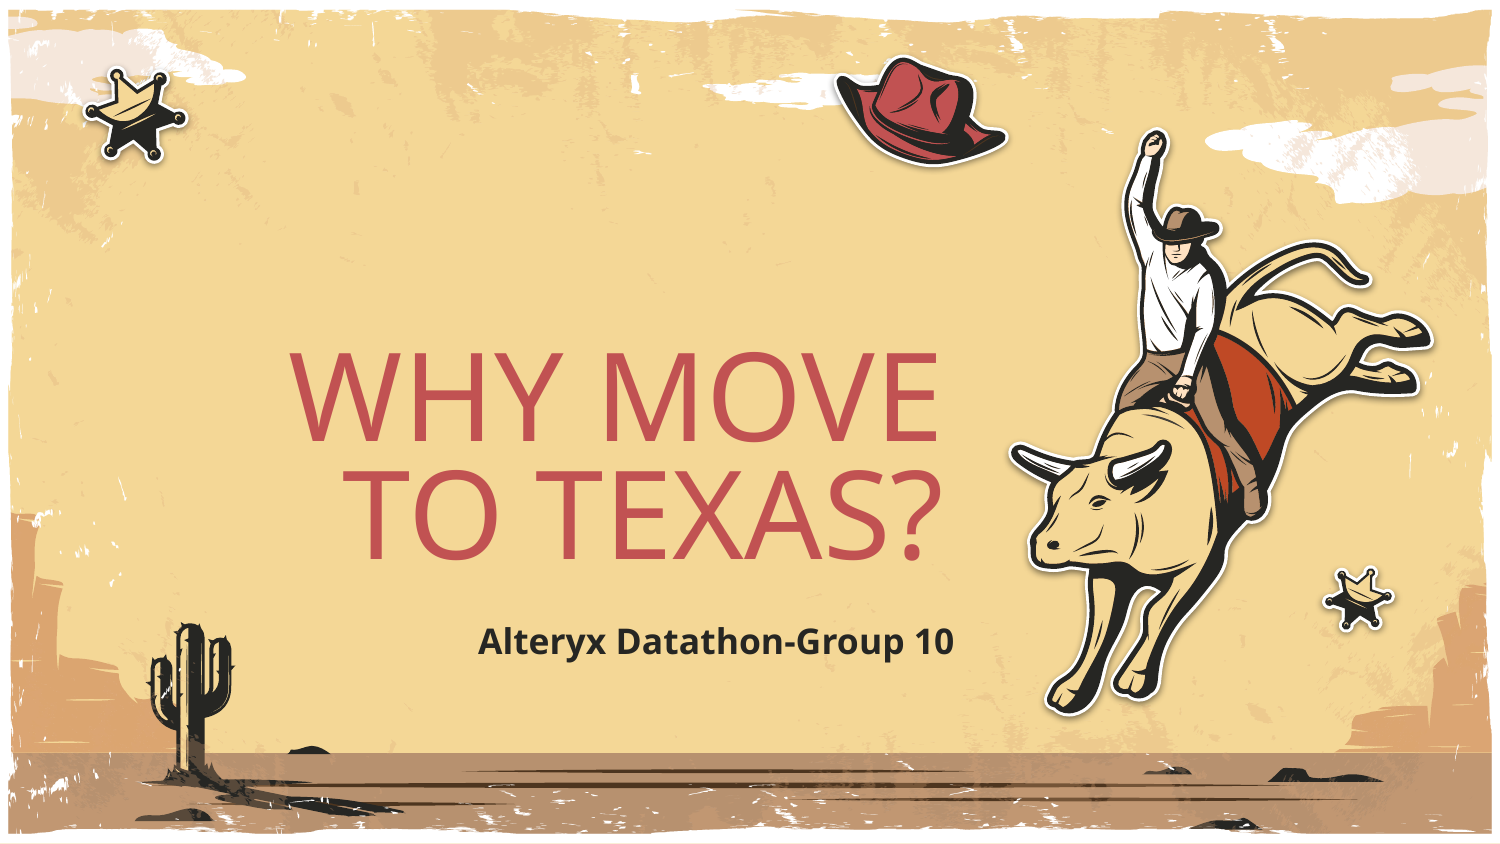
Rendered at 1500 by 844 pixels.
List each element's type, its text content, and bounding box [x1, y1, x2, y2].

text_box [89, 64, 182, 166]
picture [0, 0, 1500, 844]
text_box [830, 65, 1010, 162]
subtitle Alteryx Datathon-Group 10 [121, 604, 970, 666]
title WHY MOVE TO TEXAS? [89, 166, 960, 599]
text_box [1009, 130, 1432, 714]
